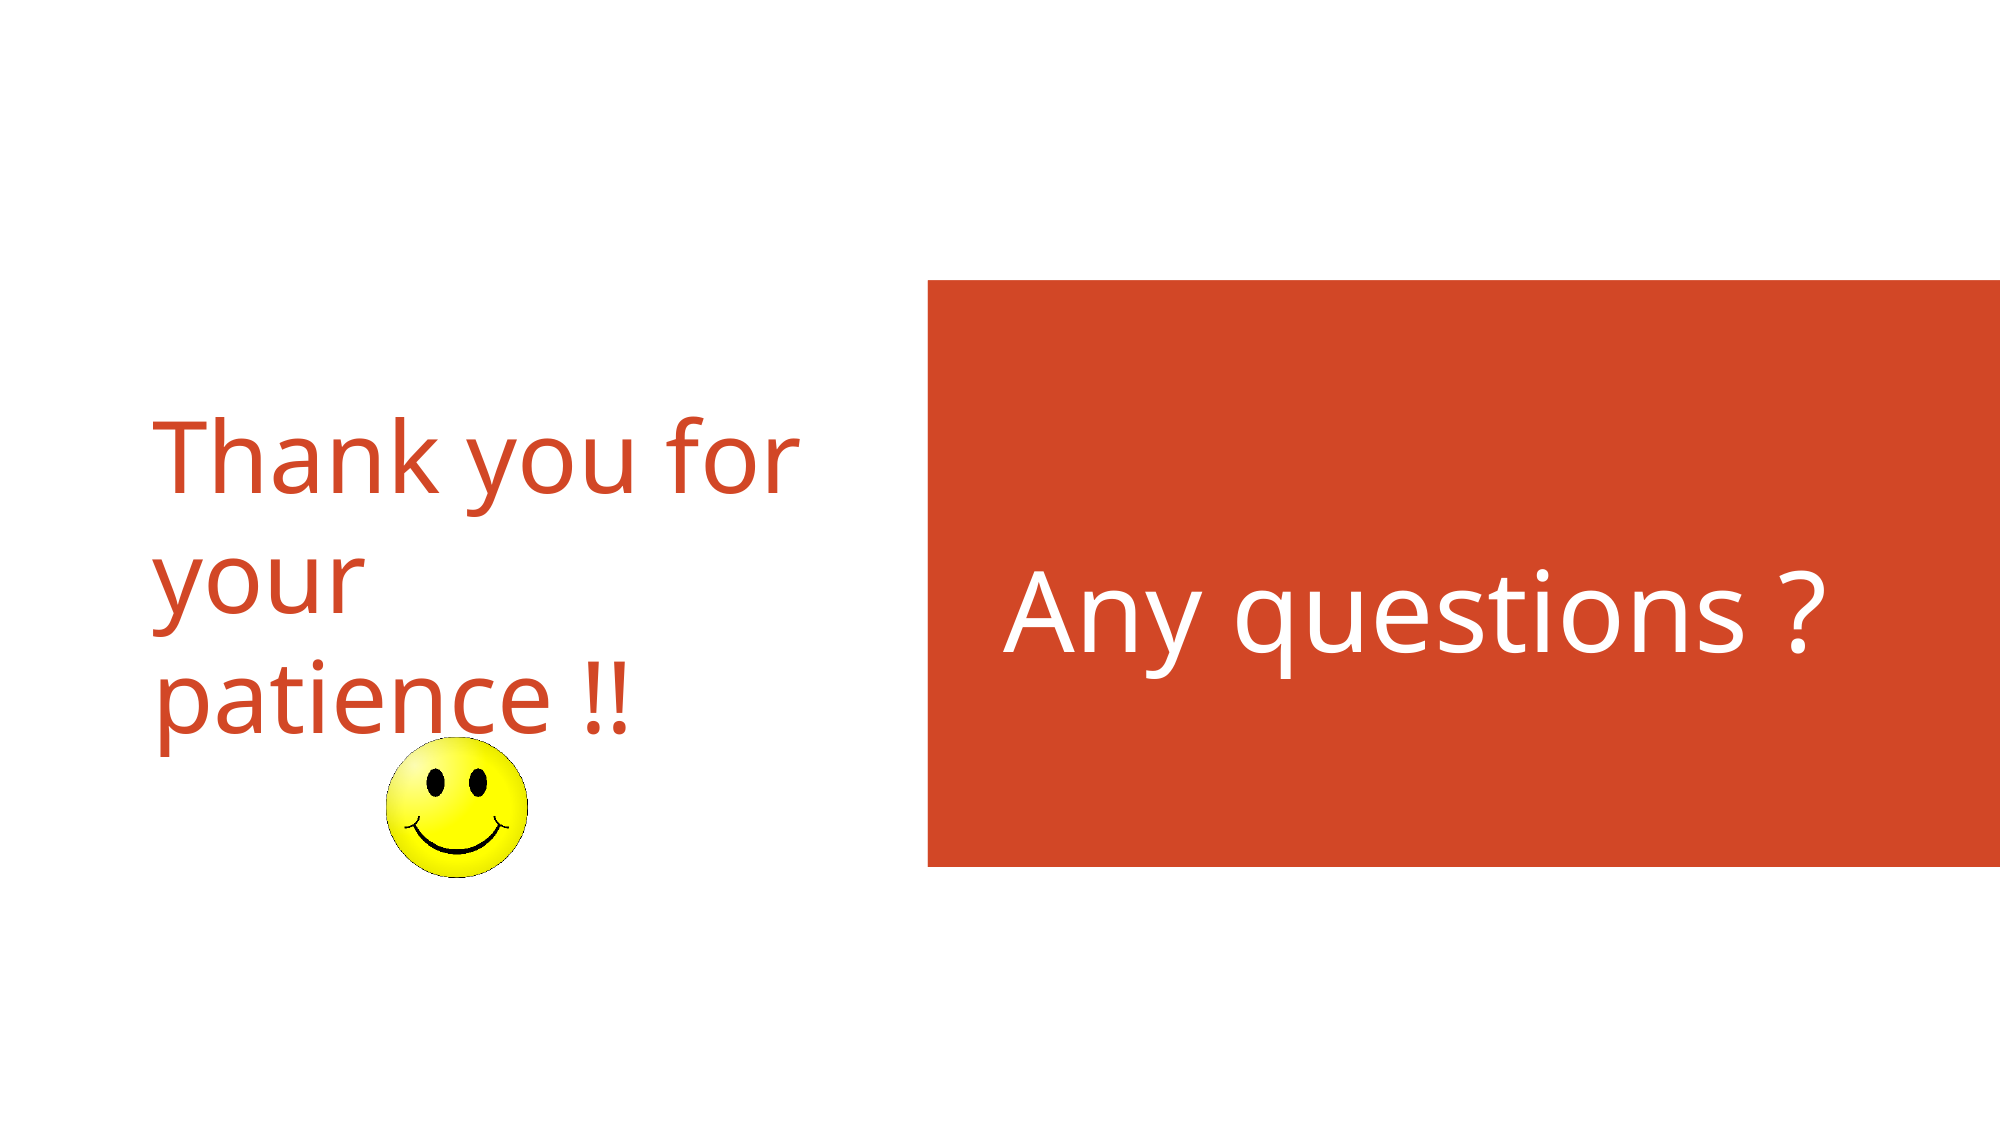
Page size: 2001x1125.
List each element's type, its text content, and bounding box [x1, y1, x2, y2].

title Thank you for your patience !! [137, 394, 878, 753]
list Any questions ? [988, 394, 1951, 753]
picture [382, 733, 531, 882]
